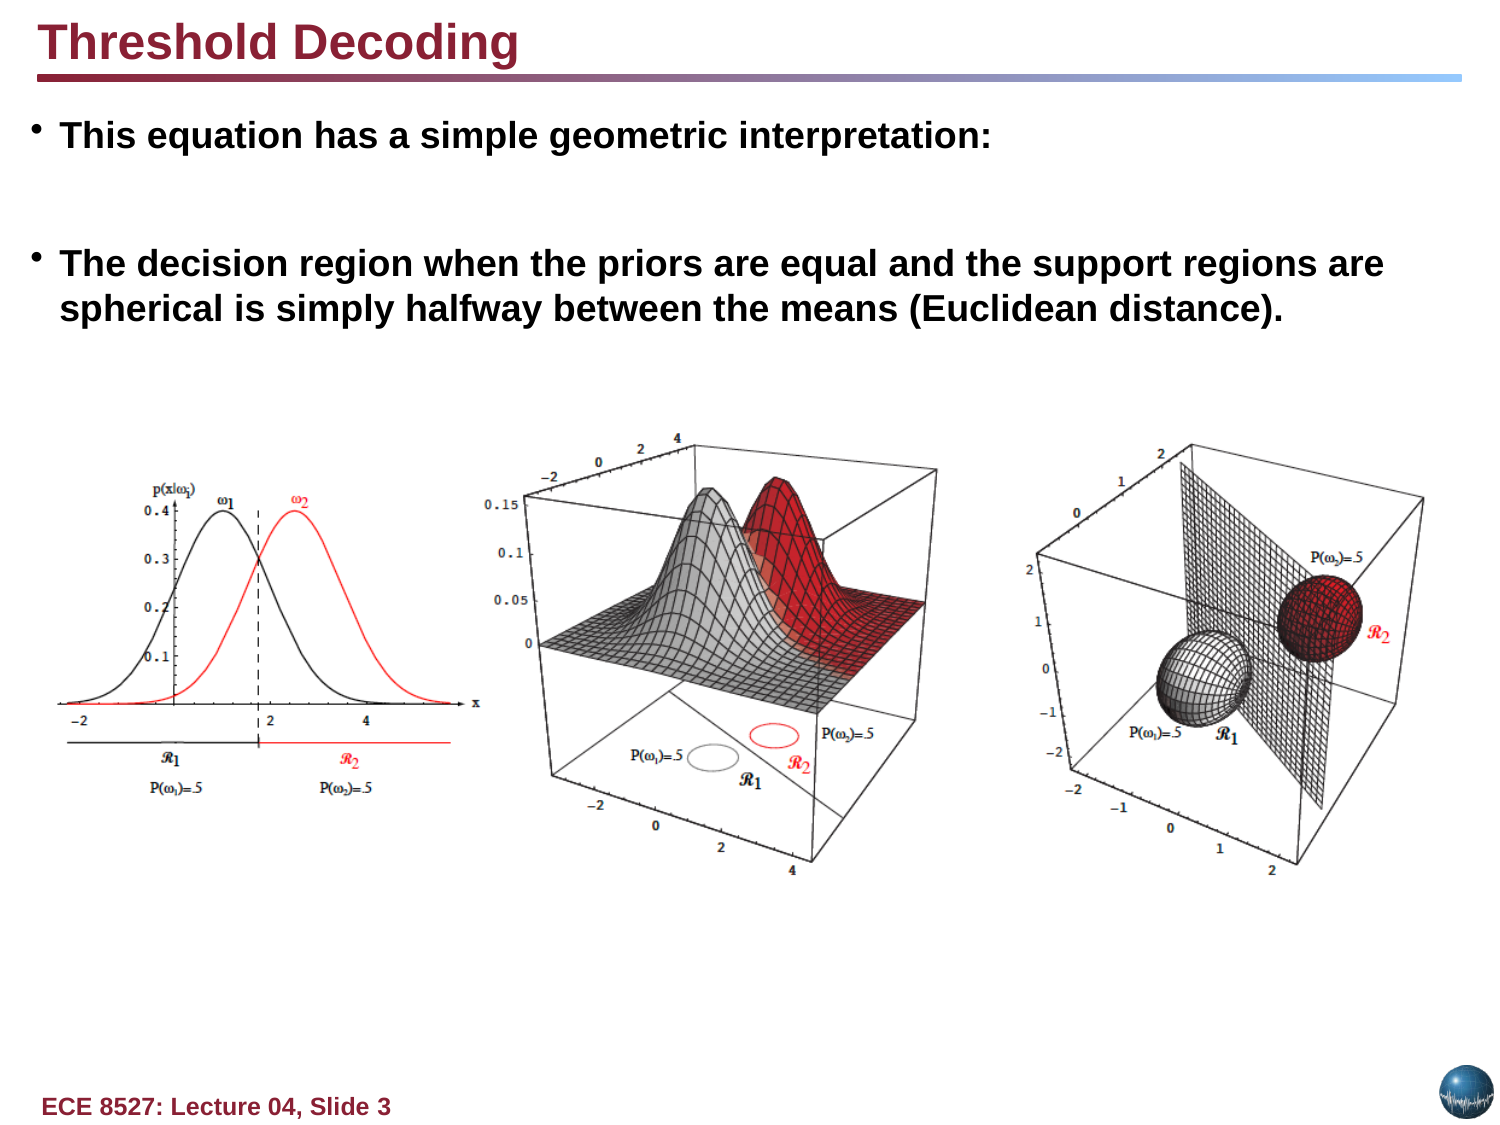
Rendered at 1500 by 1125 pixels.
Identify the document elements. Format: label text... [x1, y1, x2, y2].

picture [36, 419, 1463, 898]
picture [1439, 1065, 1494, 1119]
text_box Threshold Decoding [37, 9, 1463, 70]
